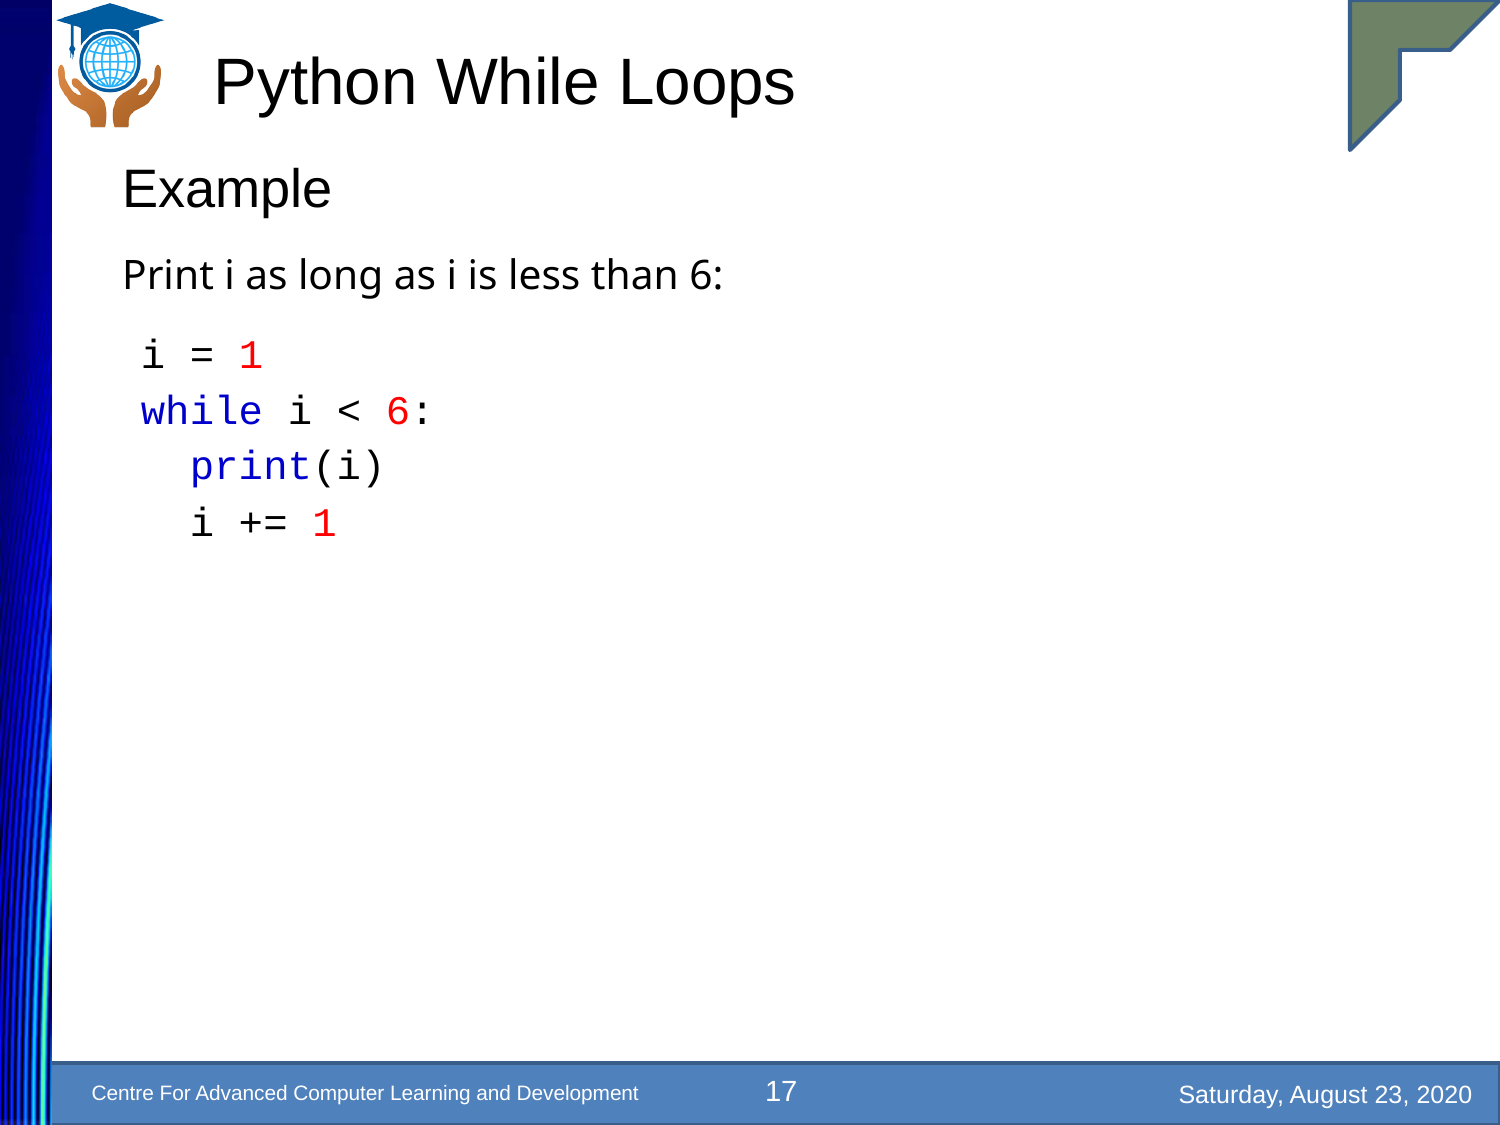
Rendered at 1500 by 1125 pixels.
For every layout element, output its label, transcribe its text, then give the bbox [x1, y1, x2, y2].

text_box Example Print i as long as i is less than 6: i = 1 while i < 6: print(i) i += 1 [107, 136, 1450, 978]
picture [0, 0, 219, 1125]
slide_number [1163, 1071, 1500, 1125]
slide_number 17 [750, 1064, 838, 1125]
title Python While Loops [198, 32, 1326, 113]
